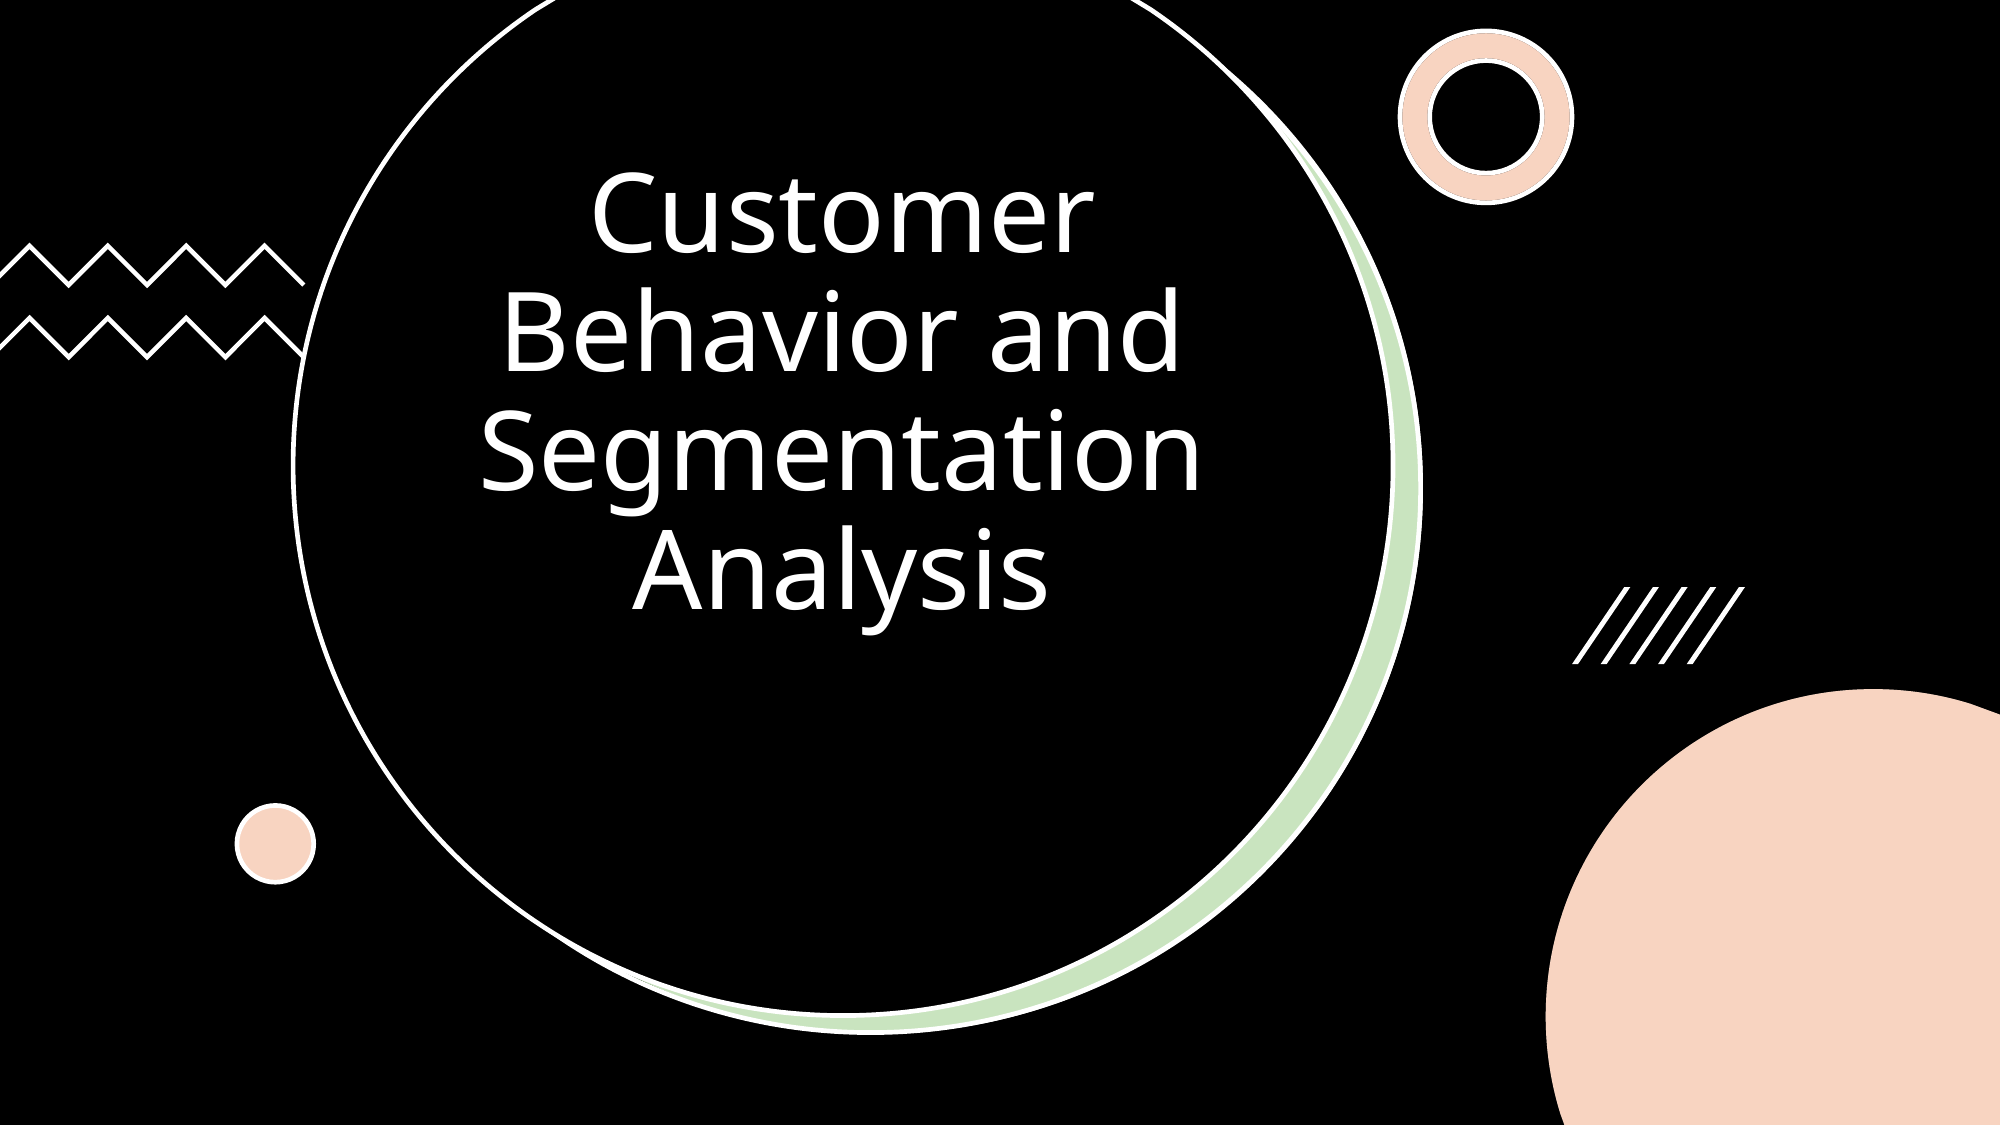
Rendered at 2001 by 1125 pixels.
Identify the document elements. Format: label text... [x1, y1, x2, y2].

text_box [1544, 687, 2000, 1125]
text_box [861, 161, 1425, 1036]
text_box [0, 0, 2000, 1125]
text_box [565, 167, 1423, 1035]
text_box [1247, 89, 1301, 146]
text_box [1398, 29, 1574, 205]
title Customer Behavior and Segmentation Analysis [367, 146, 1317, 641]
text_box [1211, 53, 1305, 146]
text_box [0, 242, 306, 361]
text_box [291, 183, 1395, 1018]
text_box [393, 0, 1293, 146]
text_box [1571, 586, 1746, 665]
text_box [235, 803, 316, 884]
